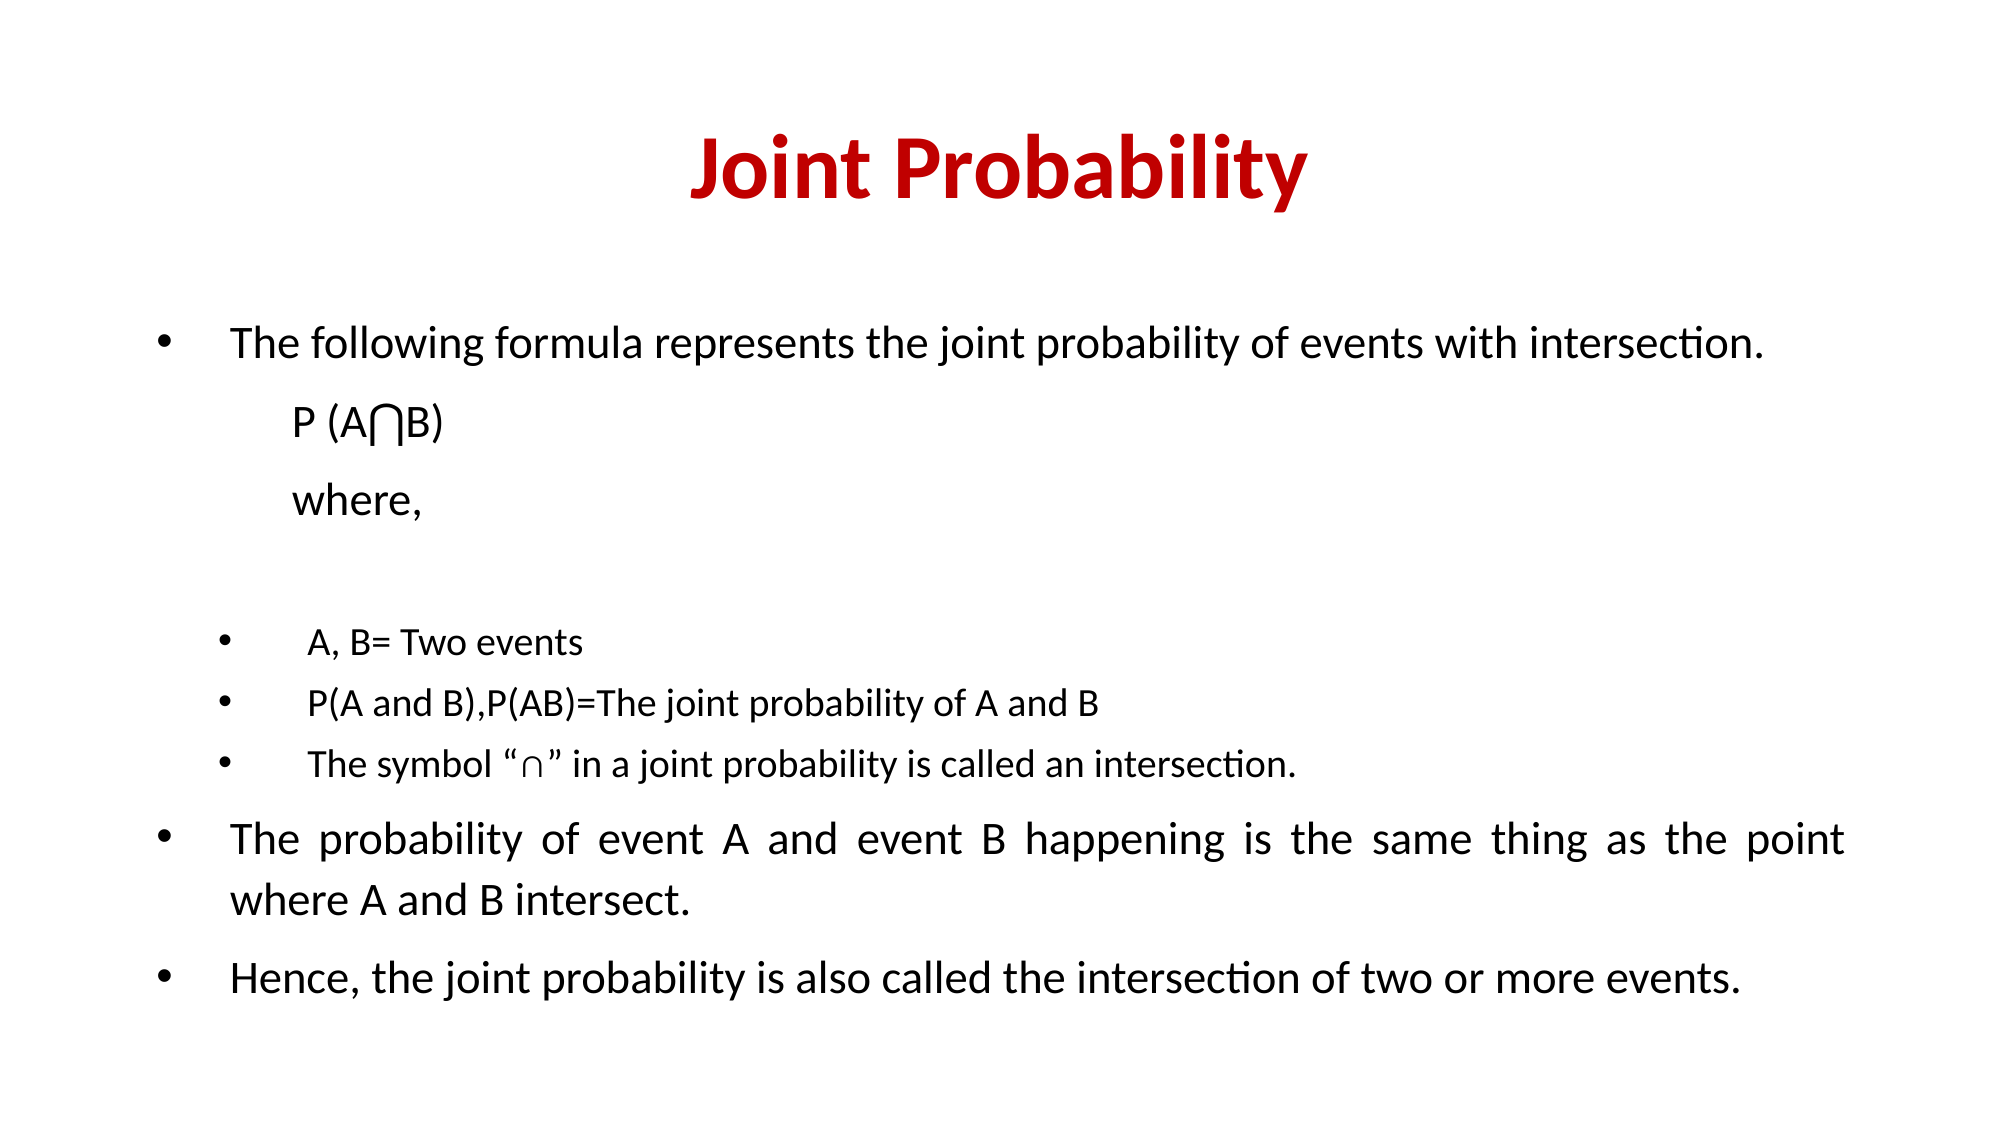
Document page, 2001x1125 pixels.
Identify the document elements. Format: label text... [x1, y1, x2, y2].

title Joint Probability [137, 59, 1863, 278]
list The following formula represents the joint probability of events with intersection. P (A⋂B) where, A, B= Two events P(A and B),P(AB)=The joint probability of A and B The symbol “∩” in a joint probability is called an intersection. The probability of event A and event B happening is the same thing as the point where A and B intersect. Hence, the joint probability is also called the intersection of two or more events. [137, 299, 1863, 1014]
